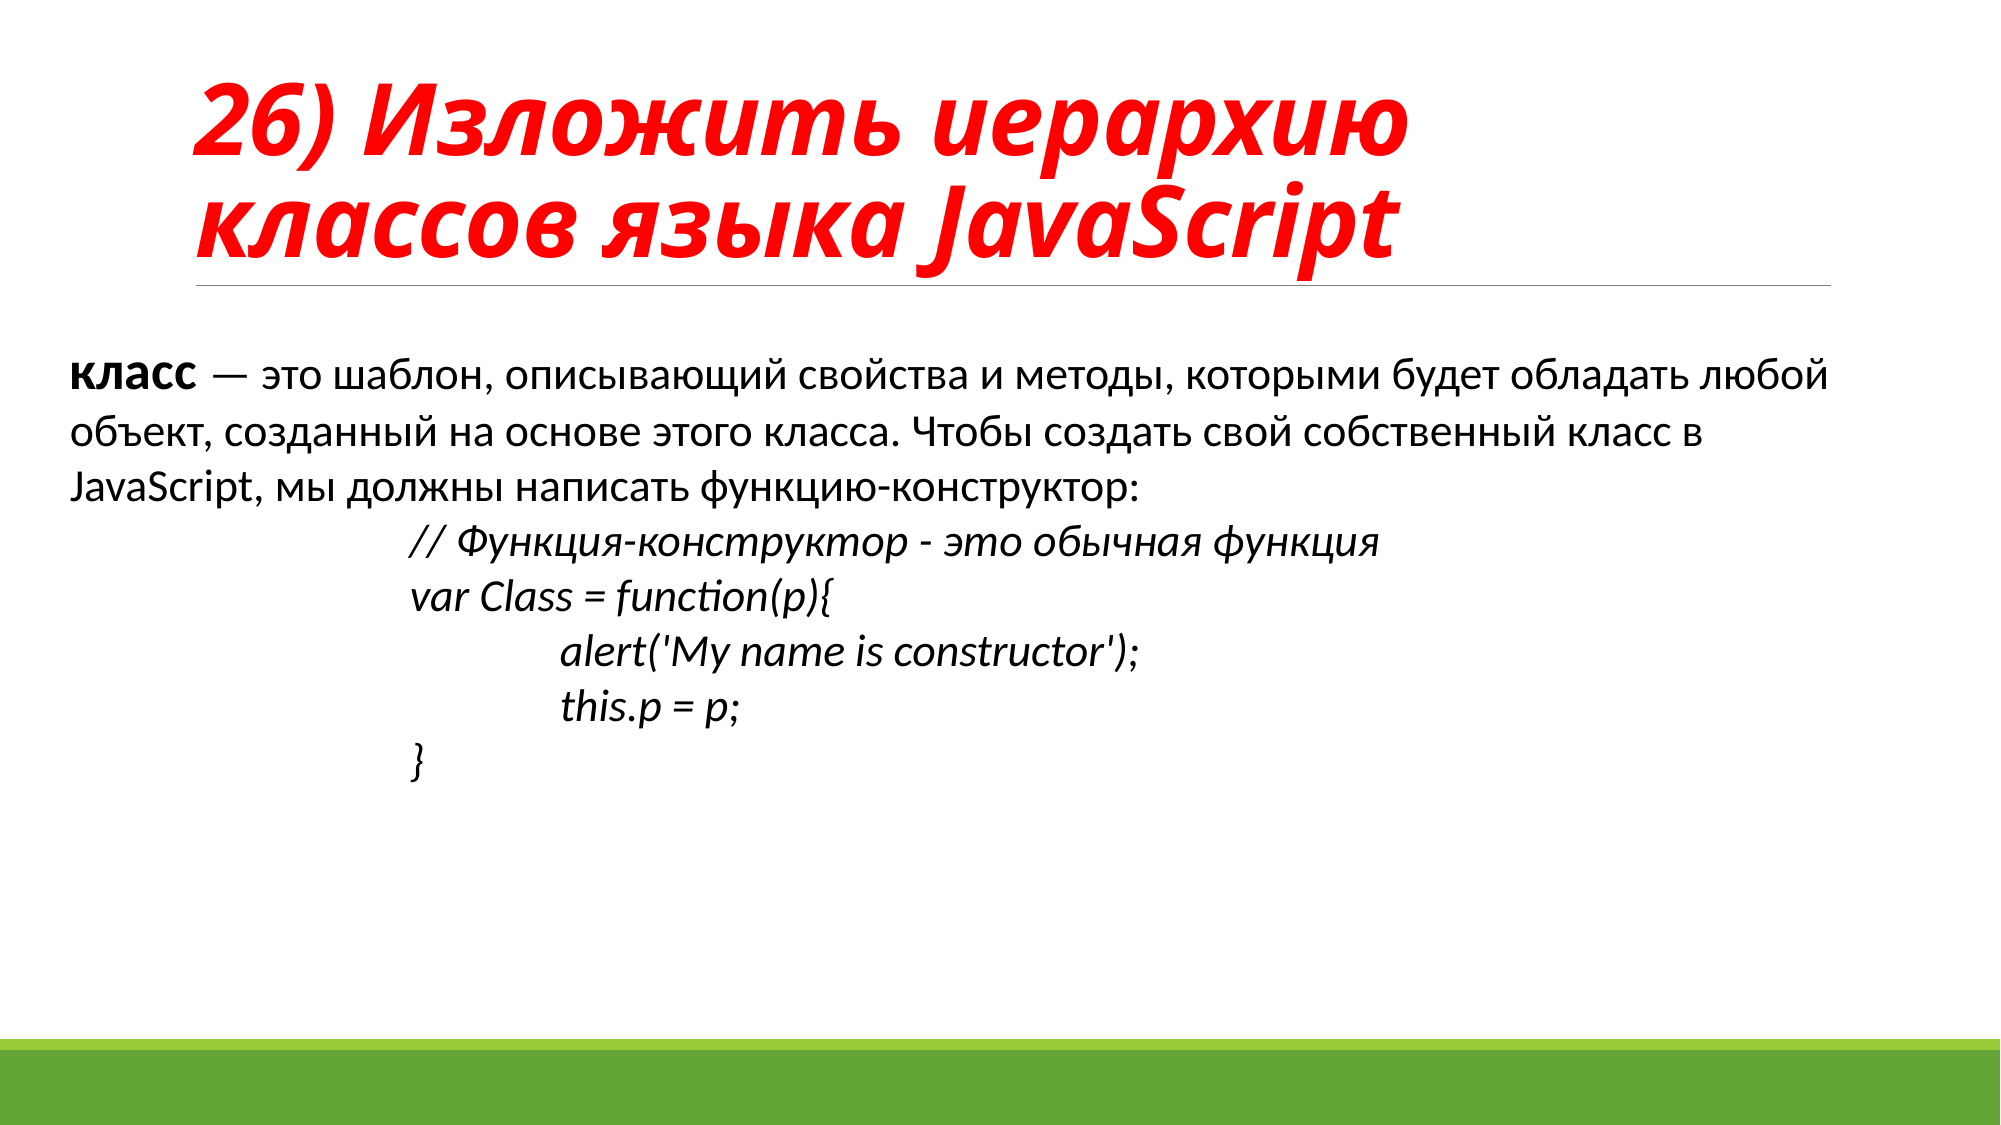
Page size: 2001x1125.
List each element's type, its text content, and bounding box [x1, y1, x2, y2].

title 26) Изложить иерархию классов языка JavaScript [180, 47, 1830, 285]
text_box класс — это шаблон, описывающий свойства и методы, которыми будет обладать любой объект, созданный на основе этого класса. Чтобы создать свой собственный класс в JavaScript, мы должны написать функцию-конструктор: // Функция-конструктор - это обычная функция var Class = function(p){ alert('My name is constructor'); this.p = p; } [55, 328, 1908, 794]
